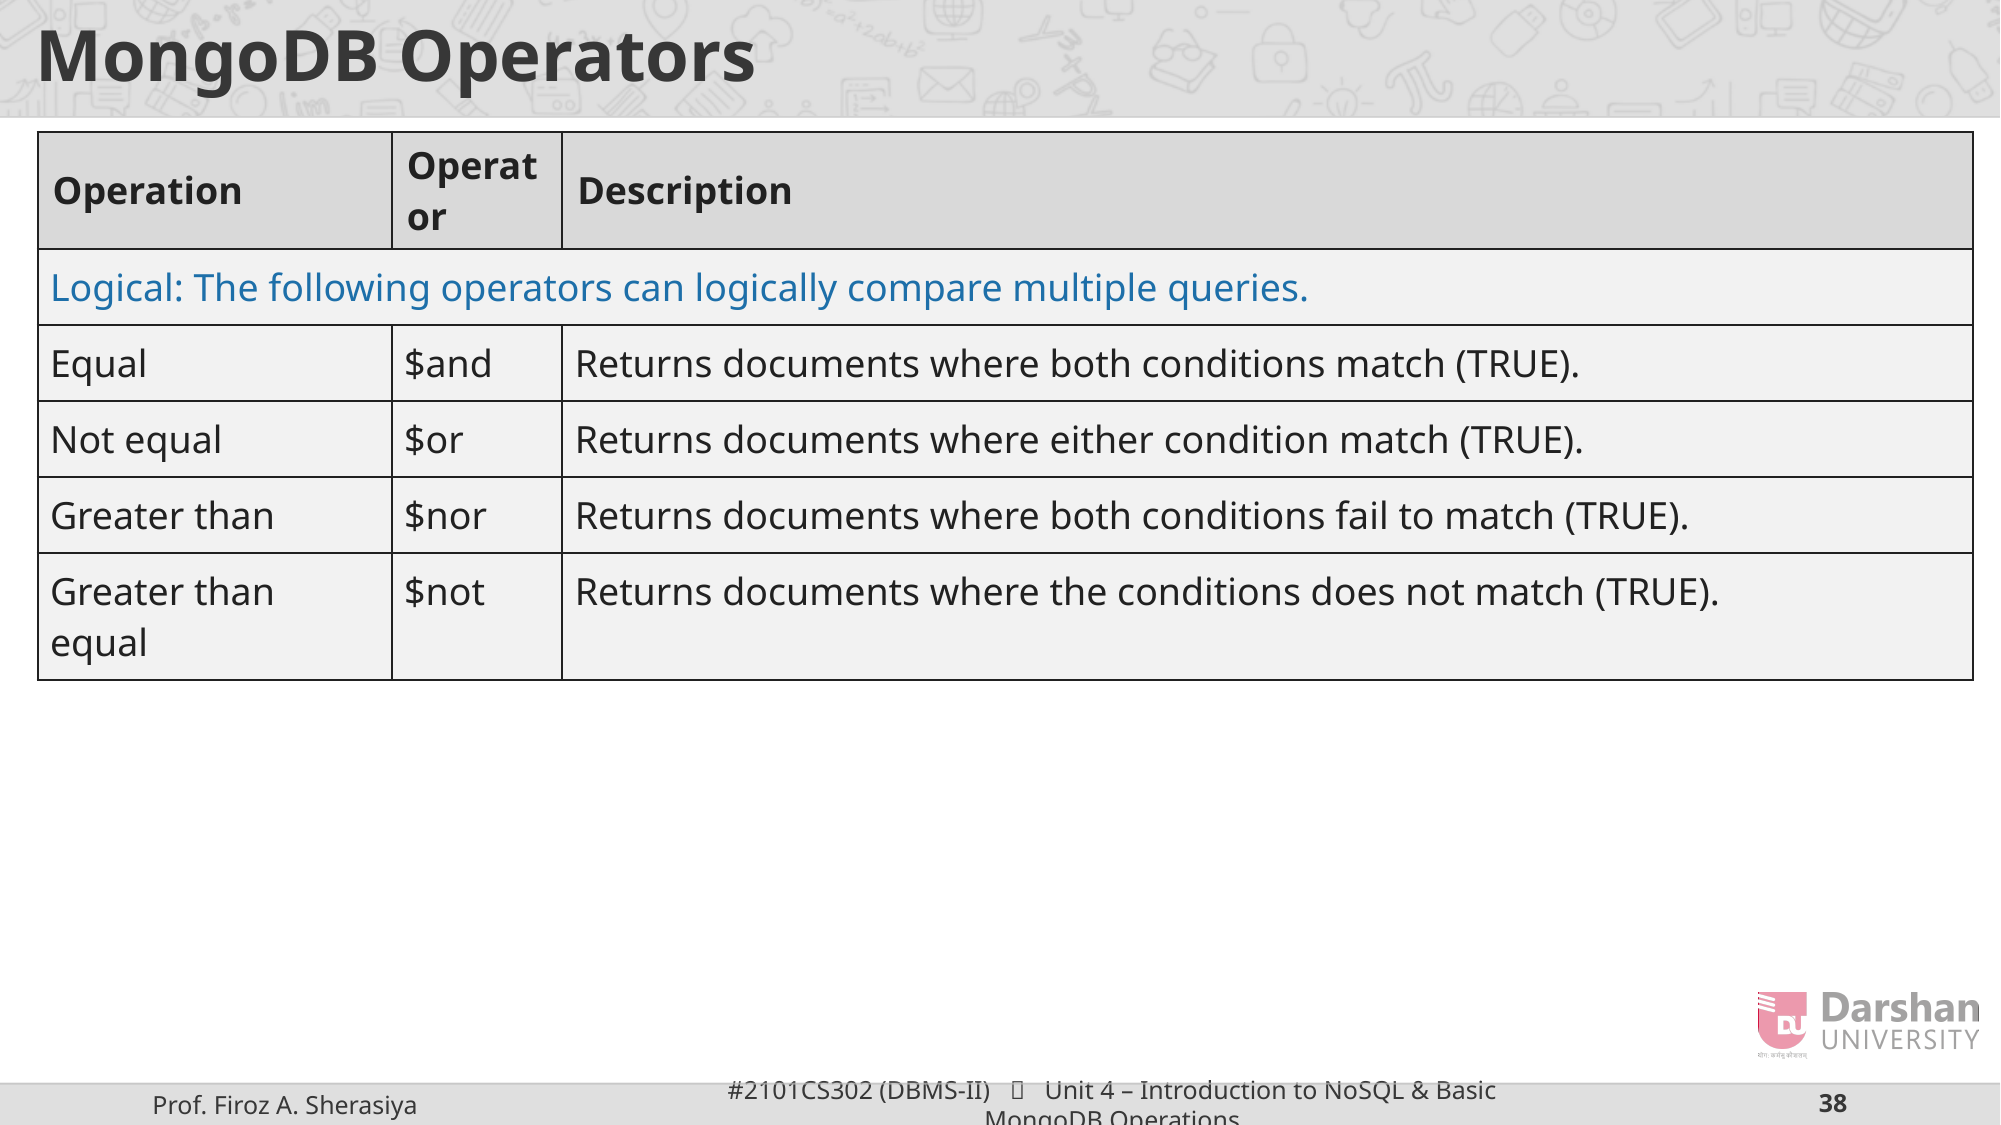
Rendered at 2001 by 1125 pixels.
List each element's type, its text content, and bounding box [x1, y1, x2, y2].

table_cell Greater than equal [39, 554, 391, 679]
table_header Description [563, 133, 1972, 248]
table_cell 102 [1758, 992, 1979, 1059]
table_cell Not equal [39, 402, 391, 476]
table_cell Logical: The following operators can logically compare multiple queries. [39, 250, 1972, 324]
title MongoDB Operators [0, 0, 2000, 117]
table_cell Returns documents where both conditions match (TRUE). [563, 326, 1972, 400]
table_cell Returns documents where the conditions does not match (TRUE). [563, 554, 1972, 679]
table_cell $nor [393, 478, 561, 552]
table_cell Returns documents where either condition match (TRUE). [563, 402, 1972, 476]
table_cell $or [393, 402, 561, 476]
table_header Operation [39, 133, 391, 248]
table_header Operator [393, 133, 561, 248]
table_cell Greater than [39, 478, 391, 552]
table_cell $and [393, 326, 561, 400]
table_cell Equal [39, 326, 391, 400]
table_cell $not [393, 554, 561, 679]
table_cell Returns documents where both conditions fail to match (TRUE). [563, 478, 1972, 552]
